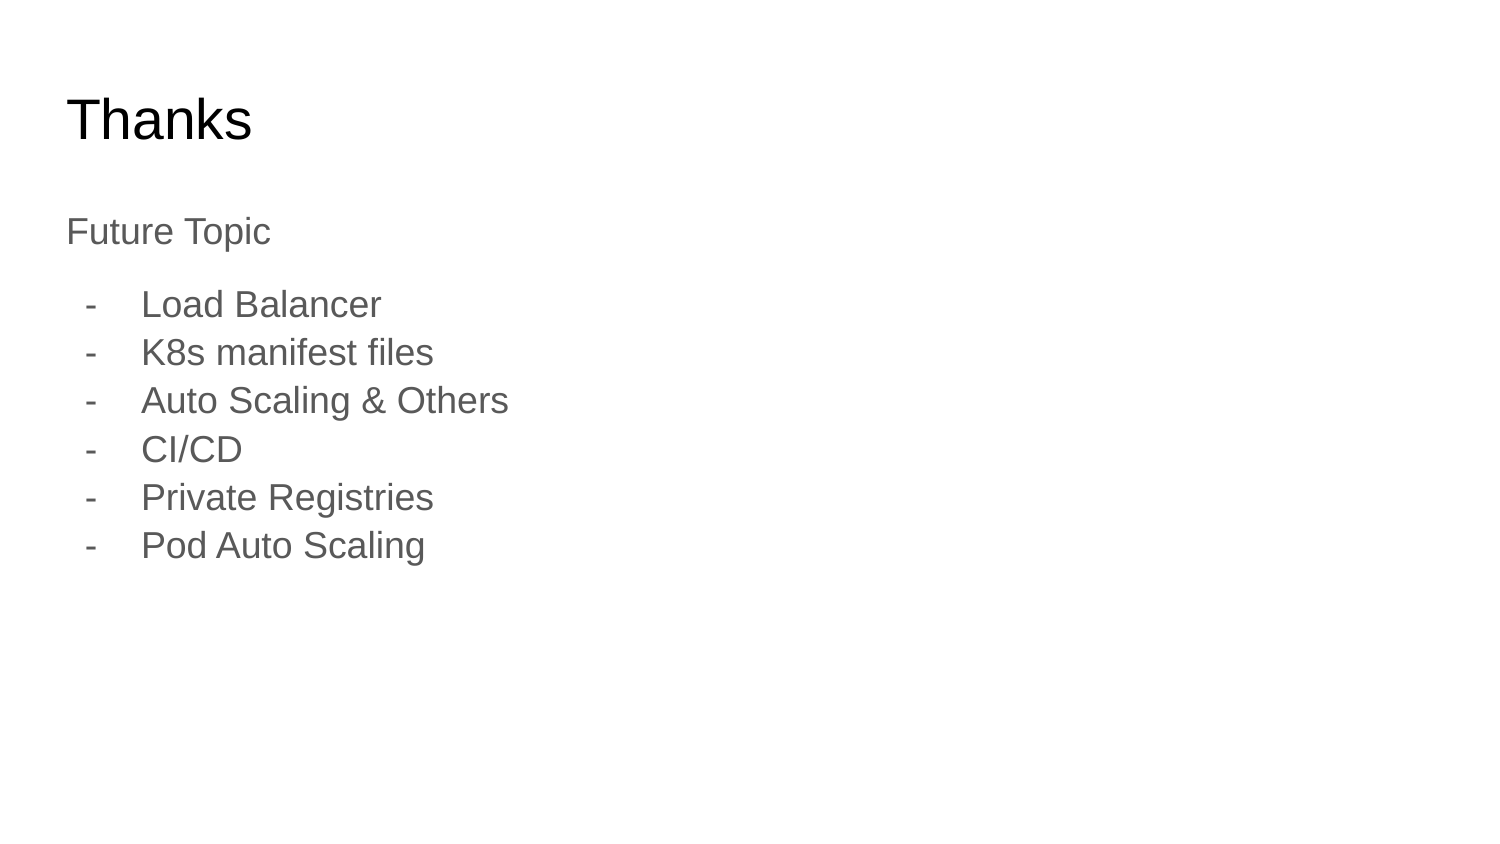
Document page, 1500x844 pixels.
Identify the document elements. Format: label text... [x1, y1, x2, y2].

list Future Topic Load Balancer K8s manifest files Auto Scaling & Others CI/CD Private Registries Pod Auto Scaling [51, 189, 1449, 750]
title Thanks [51, 72, 1449, 167]
